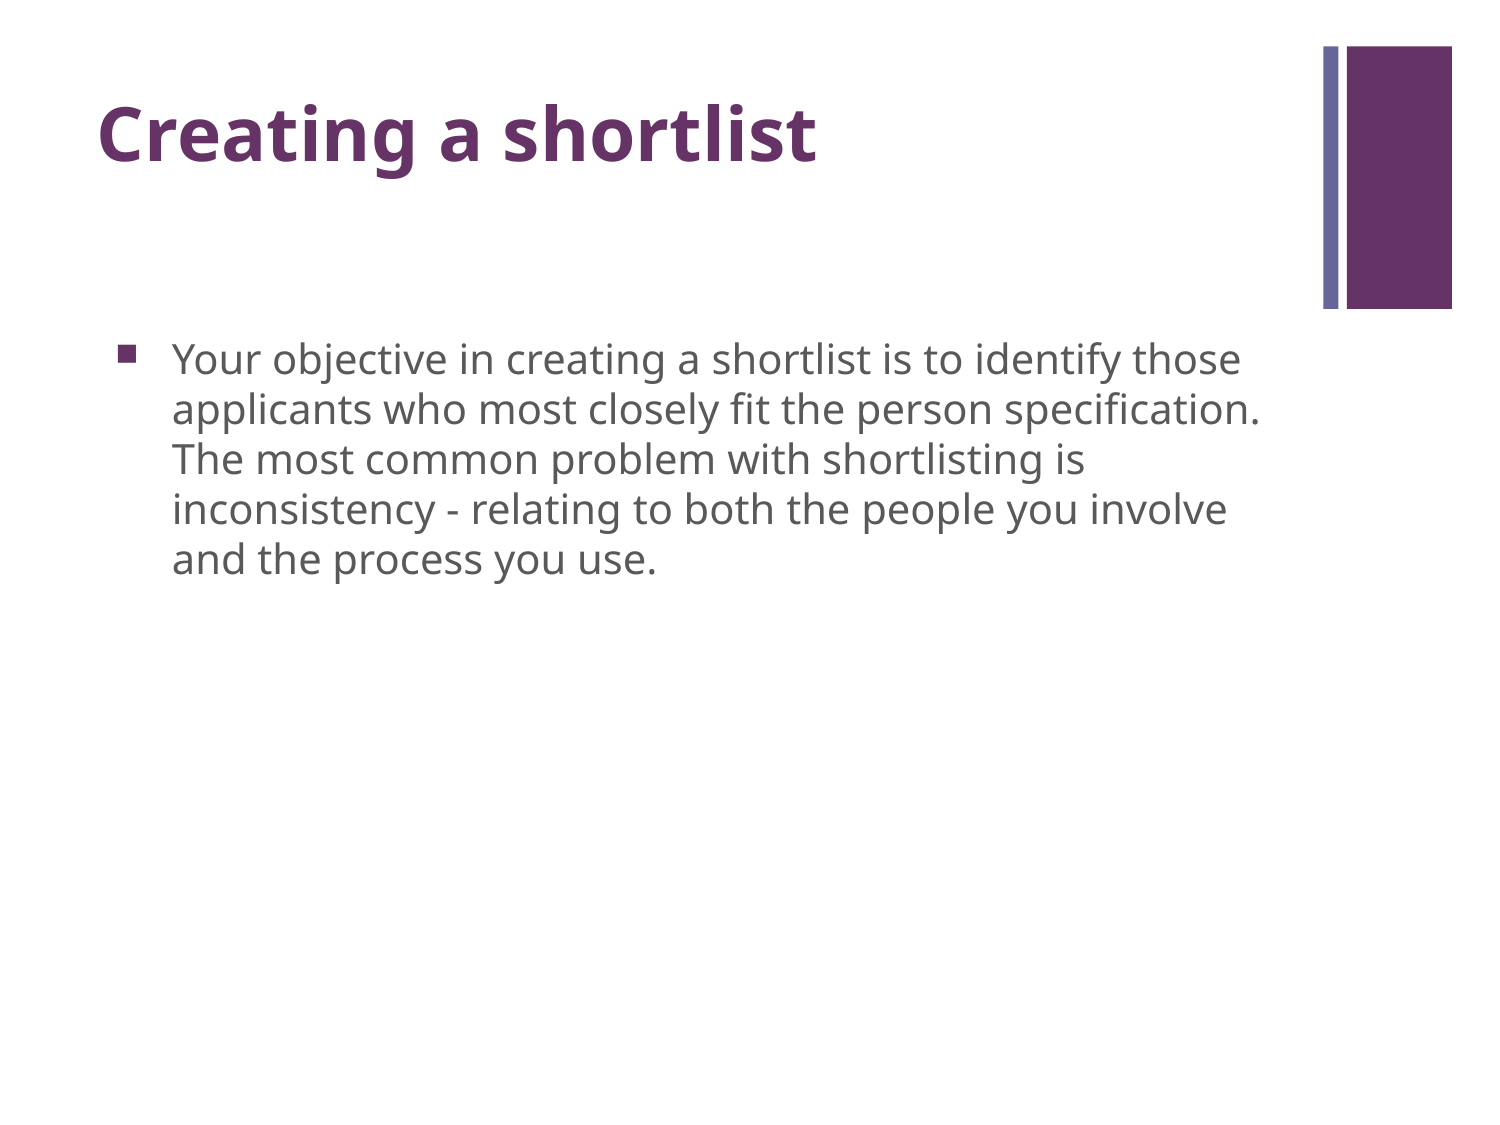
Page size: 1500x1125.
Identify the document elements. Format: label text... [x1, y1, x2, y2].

title Creating a shortlist [81, 79, 1322, 263]
list Your objective in creating a shortlist is to identify those applicants who most closely fit the person specification. The most common problem with shortlisting is inconsistency - relating to both the people you involve and the process you use. [81, 324, 1322, 1005]
